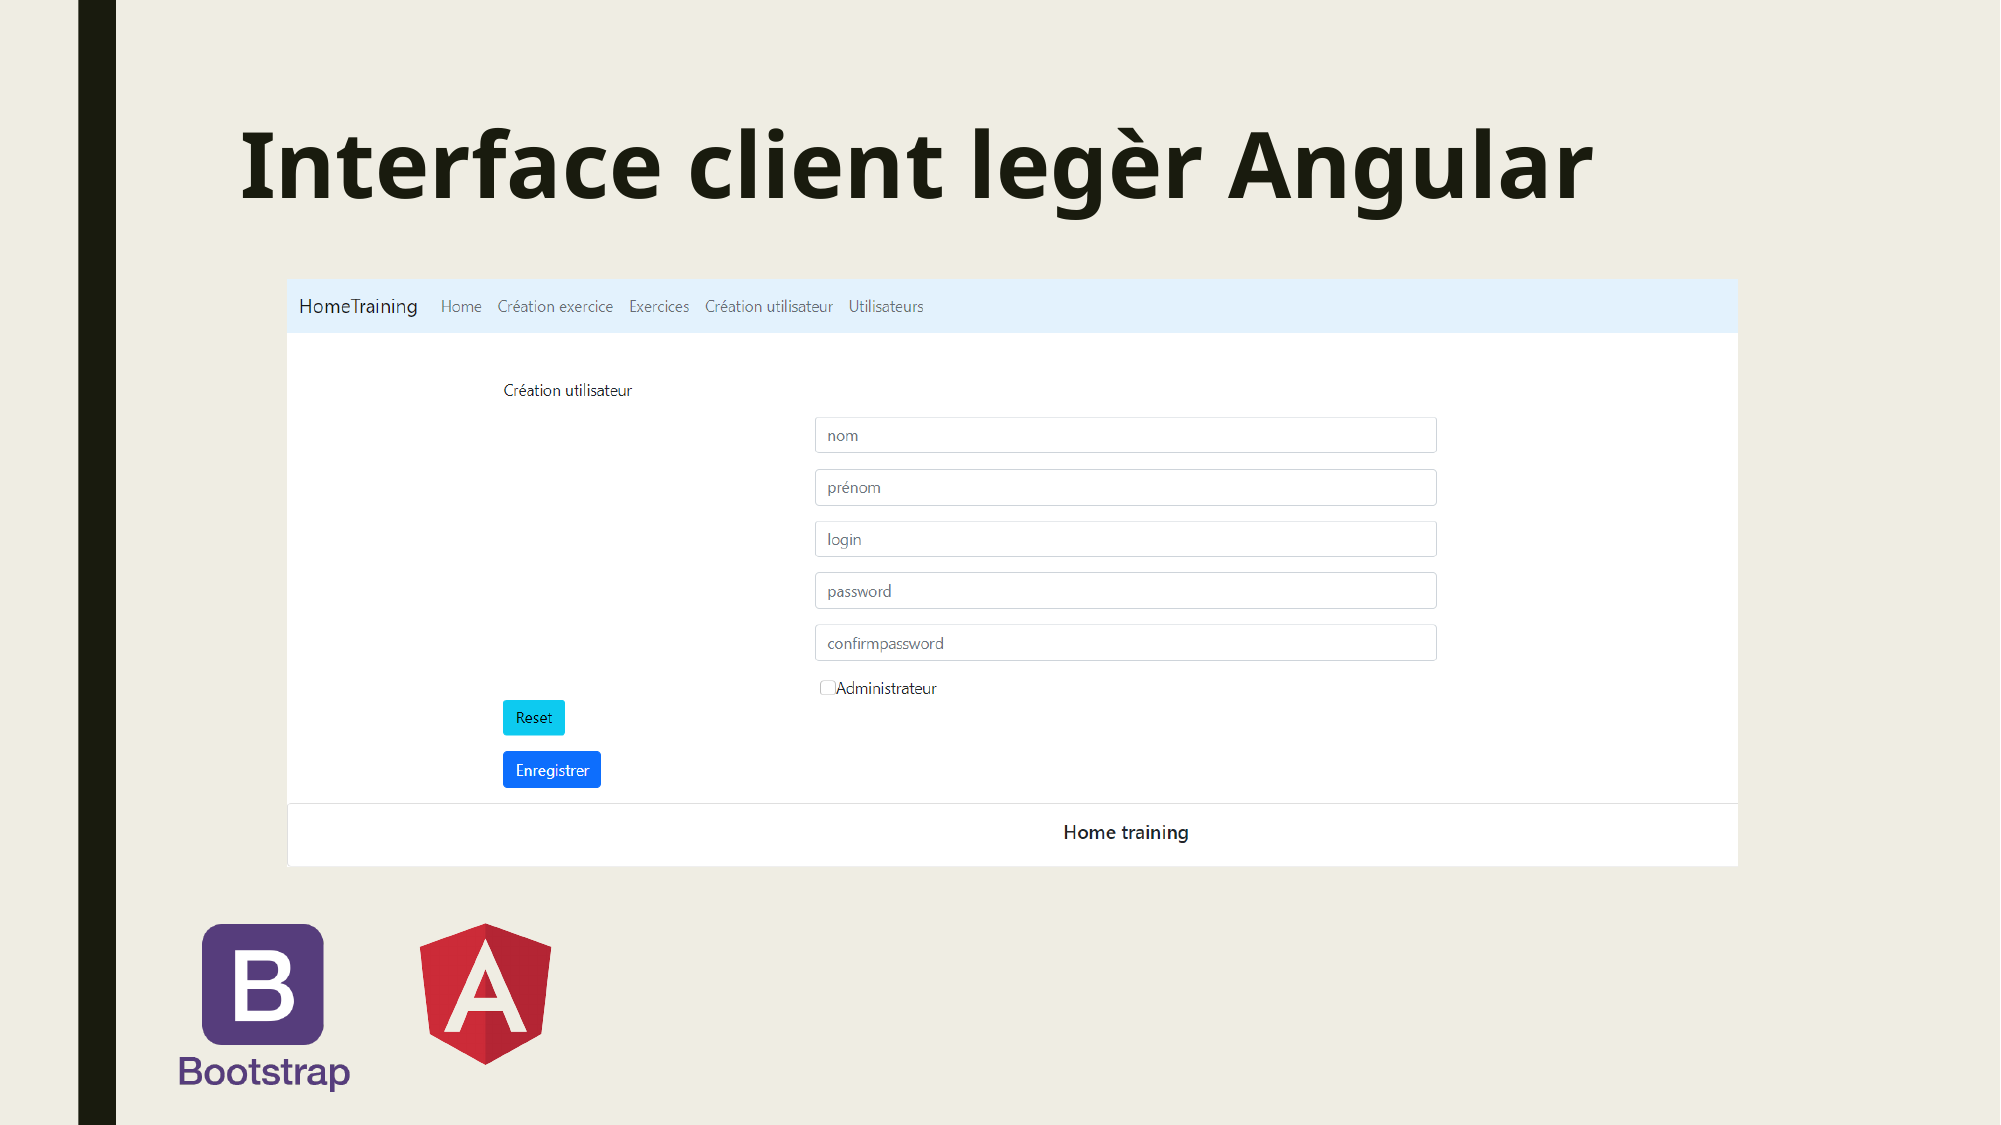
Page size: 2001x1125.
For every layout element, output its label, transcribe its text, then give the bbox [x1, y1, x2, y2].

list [287, 279, 1738, 867]
picture [111, 857, 555, 1125]
title Interface client legèr Angular [225, 112, 1800, 357]
